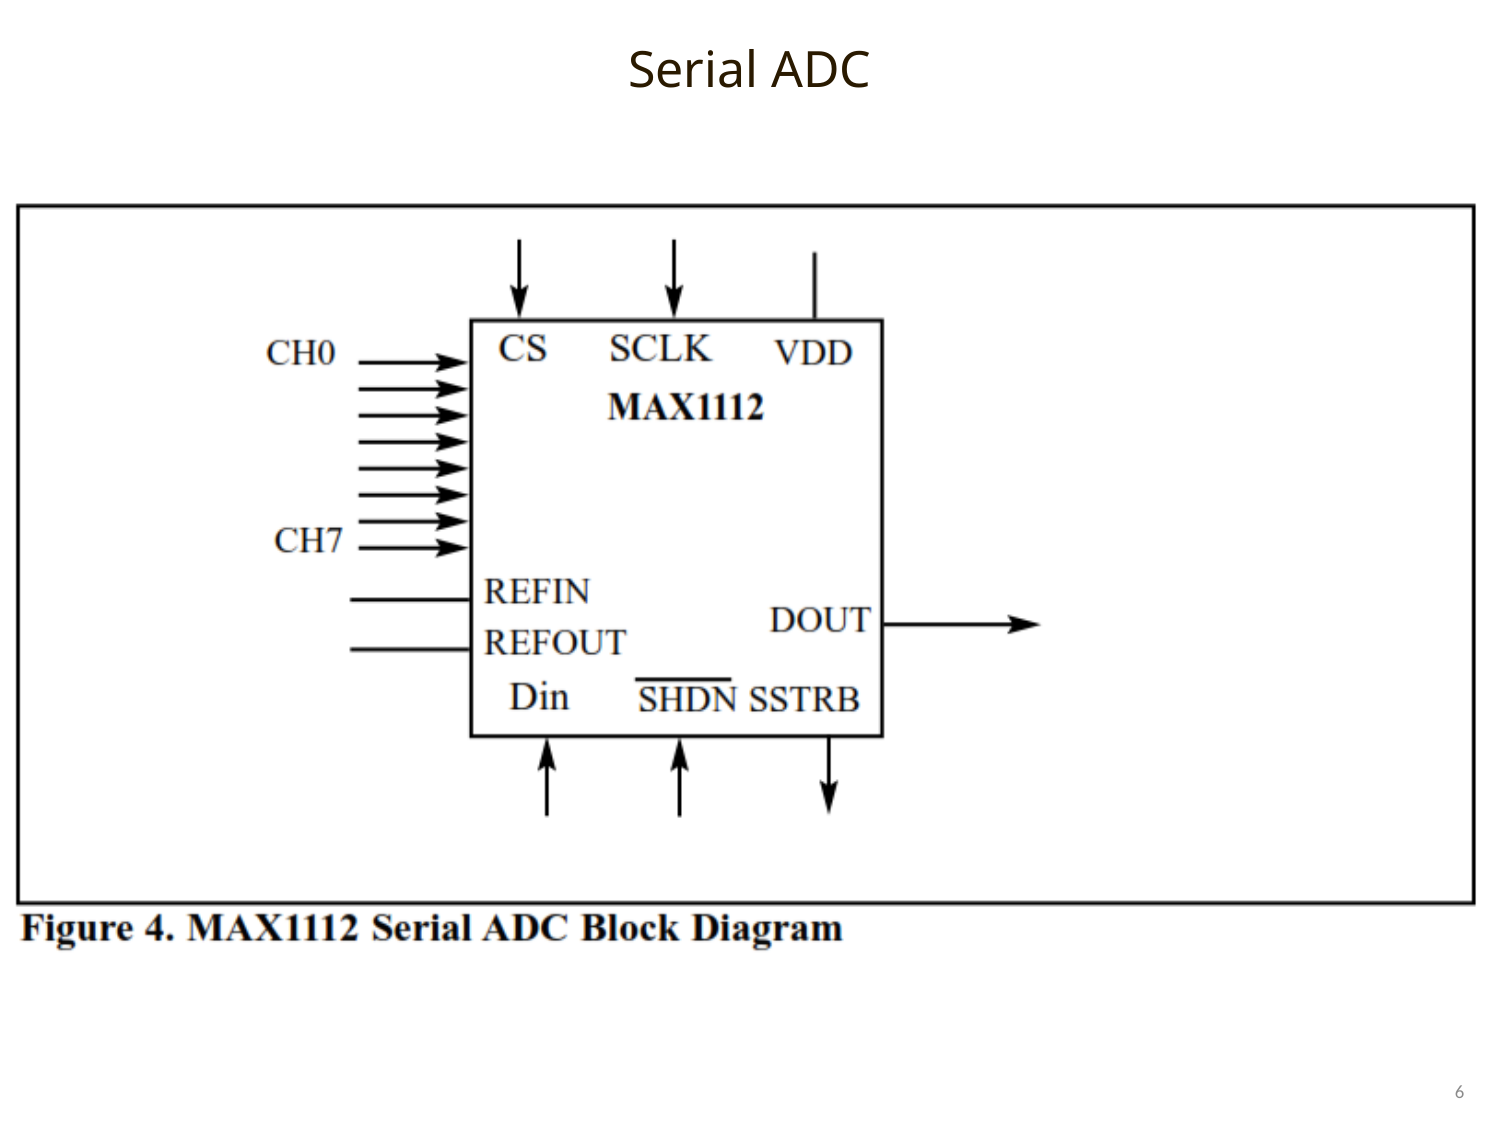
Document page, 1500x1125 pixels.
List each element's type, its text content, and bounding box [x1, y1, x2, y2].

text_box Serial ADC [374, 30, 1125, 105]
picture [0, 189, 1500, 960]
